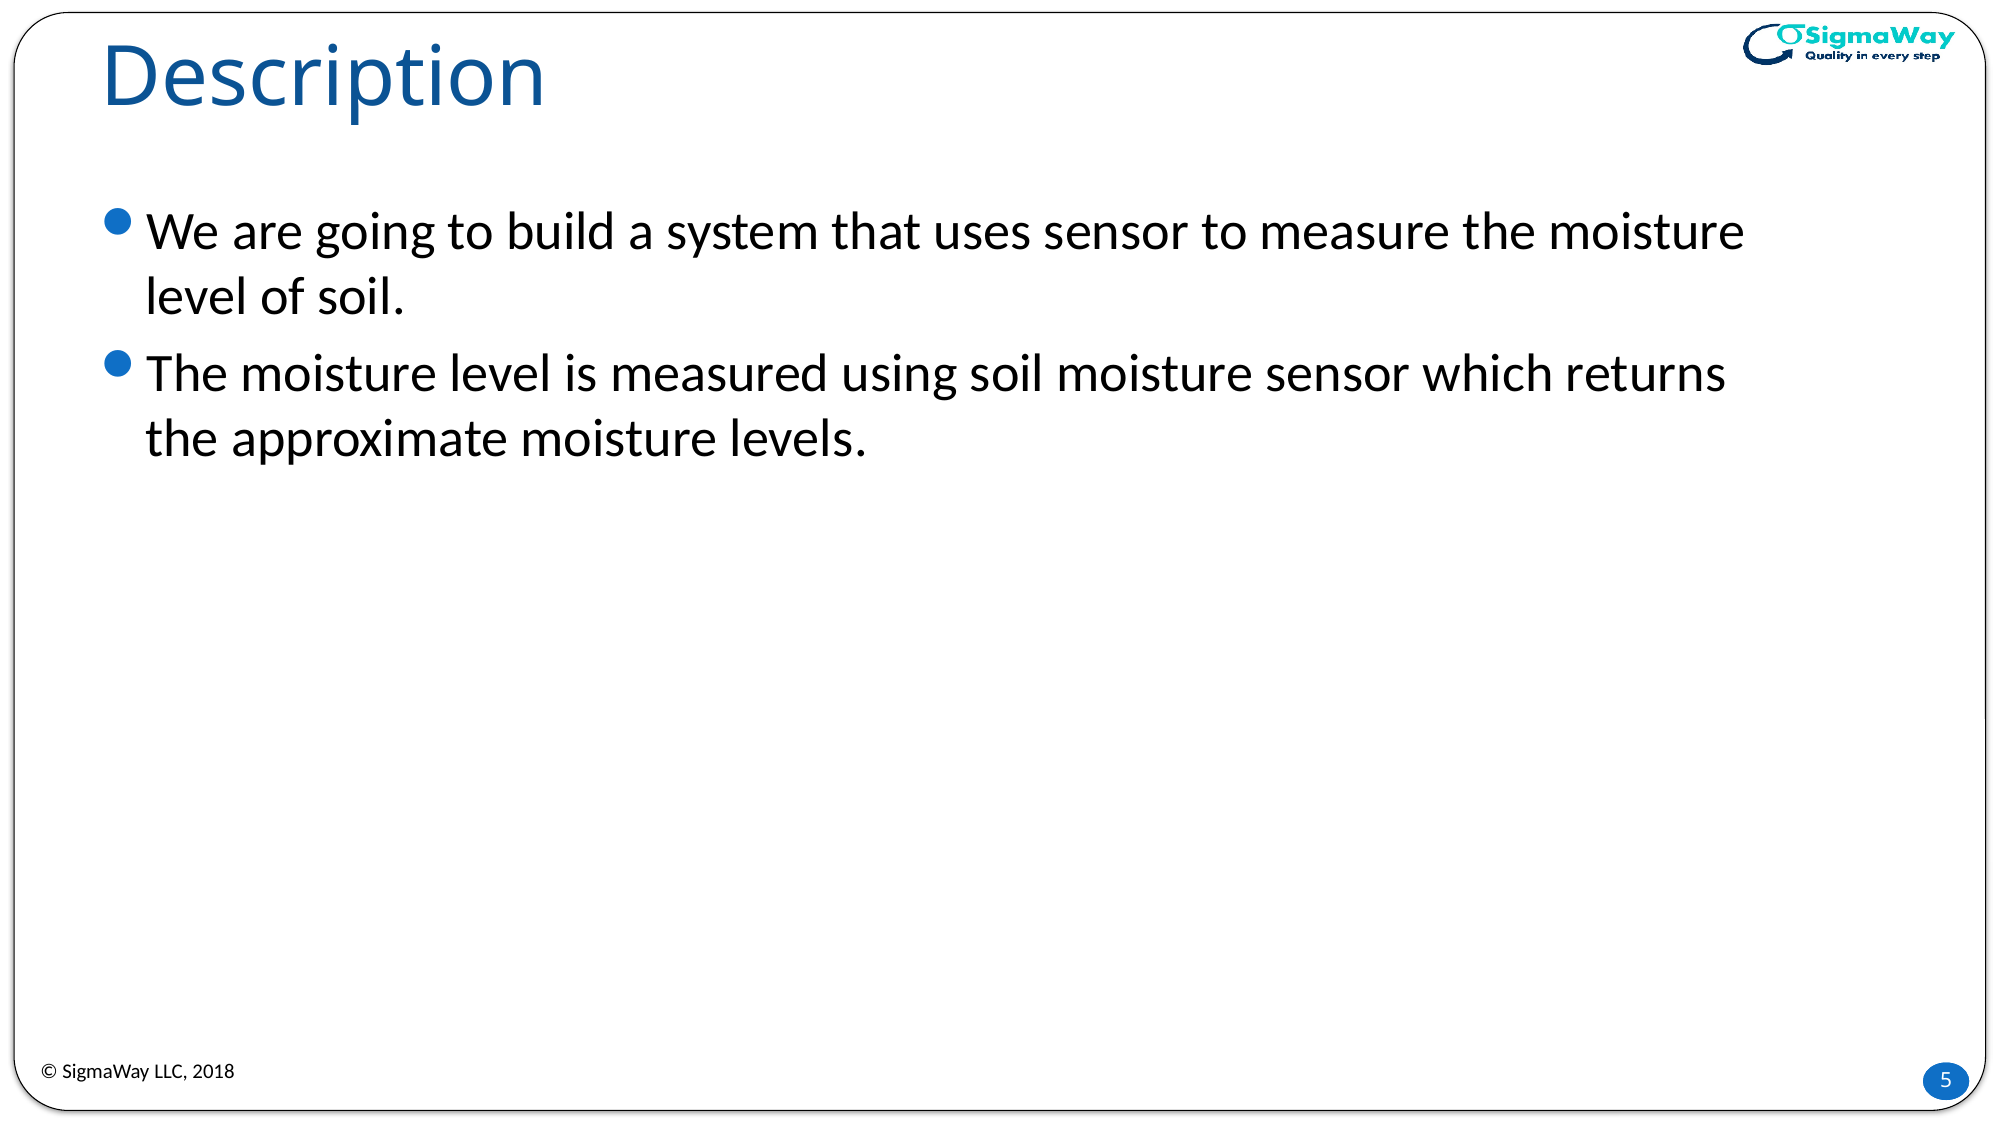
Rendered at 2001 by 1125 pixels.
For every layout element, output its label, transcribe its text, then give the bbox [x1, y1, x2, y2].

picture [1740, 19, 1956, 68]
title Description [85, 45, 1786, 138]
footer © SigmaWay LLC, 2018 [25, 1050, 893, 1125]
list We are going to build a system that uses sensor to measure the moisture level of soil. The moisture level is measured using soil moisture sensor which returns the approximate moisture levels. [85, 187, 1817, 968]
